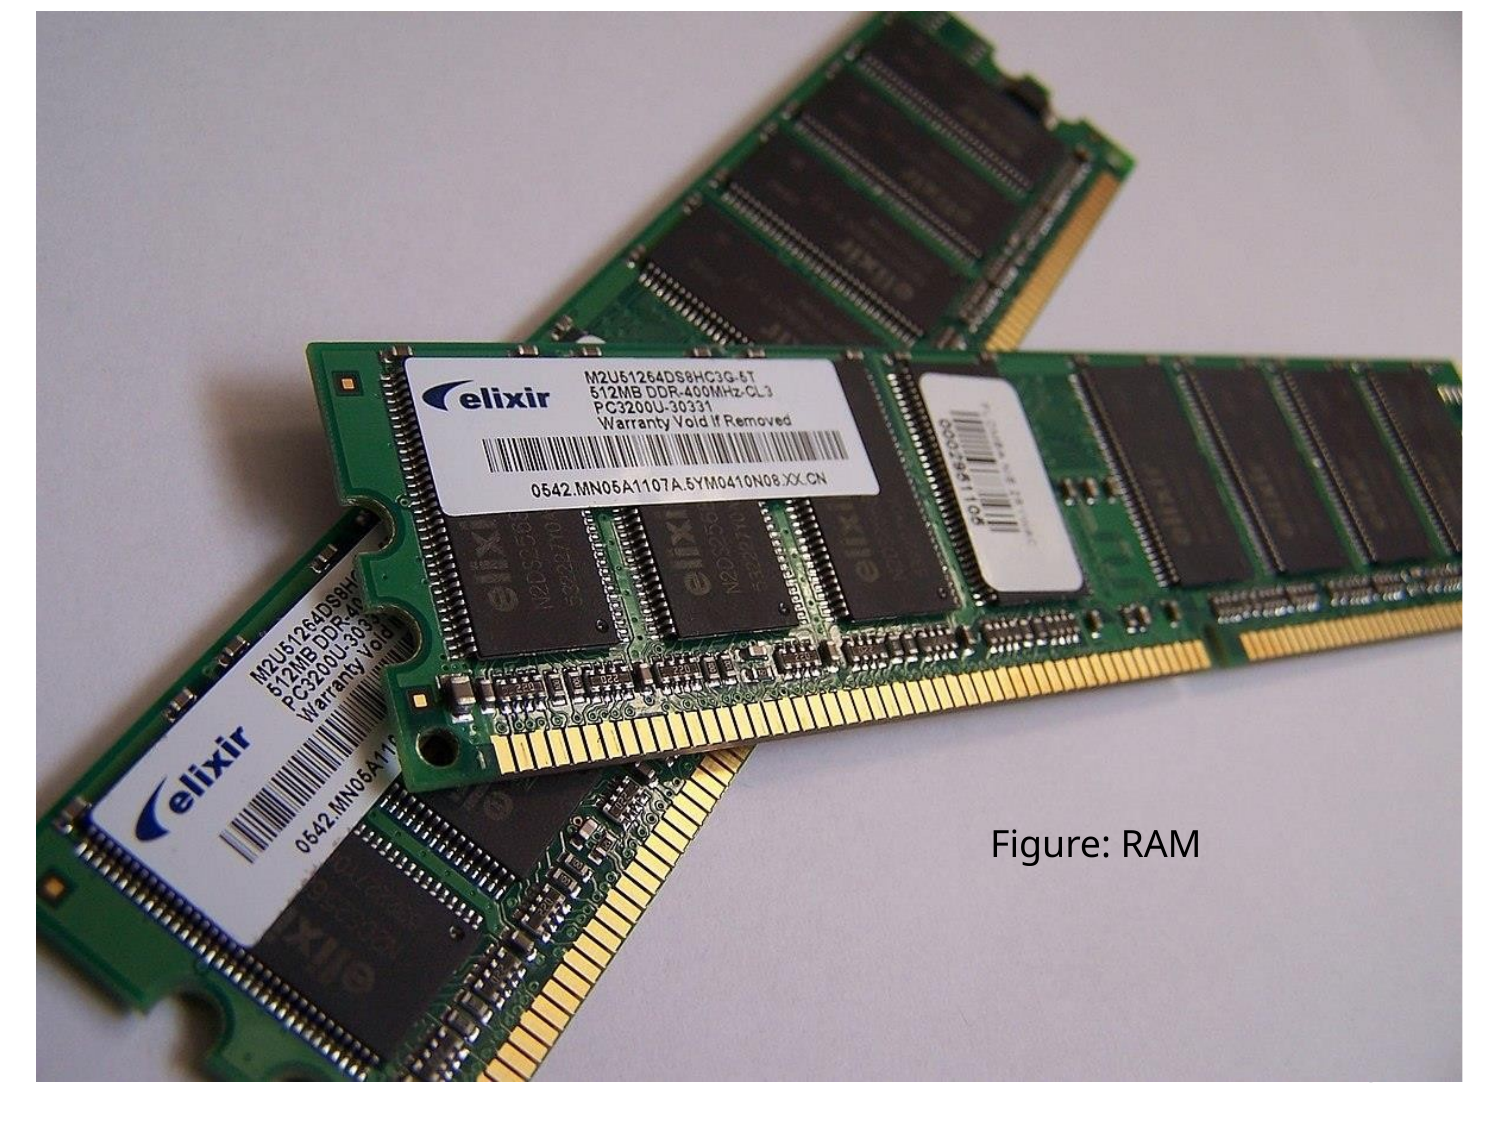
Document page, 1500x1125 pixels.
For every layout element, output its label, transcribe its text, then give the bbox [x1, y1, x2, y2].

text_box [36, 11, 1463, 1082]
text_box 18 [1349, 1082, 1382, 1088]
text_box Figure: RAM [988, 817, 1224, 865]
